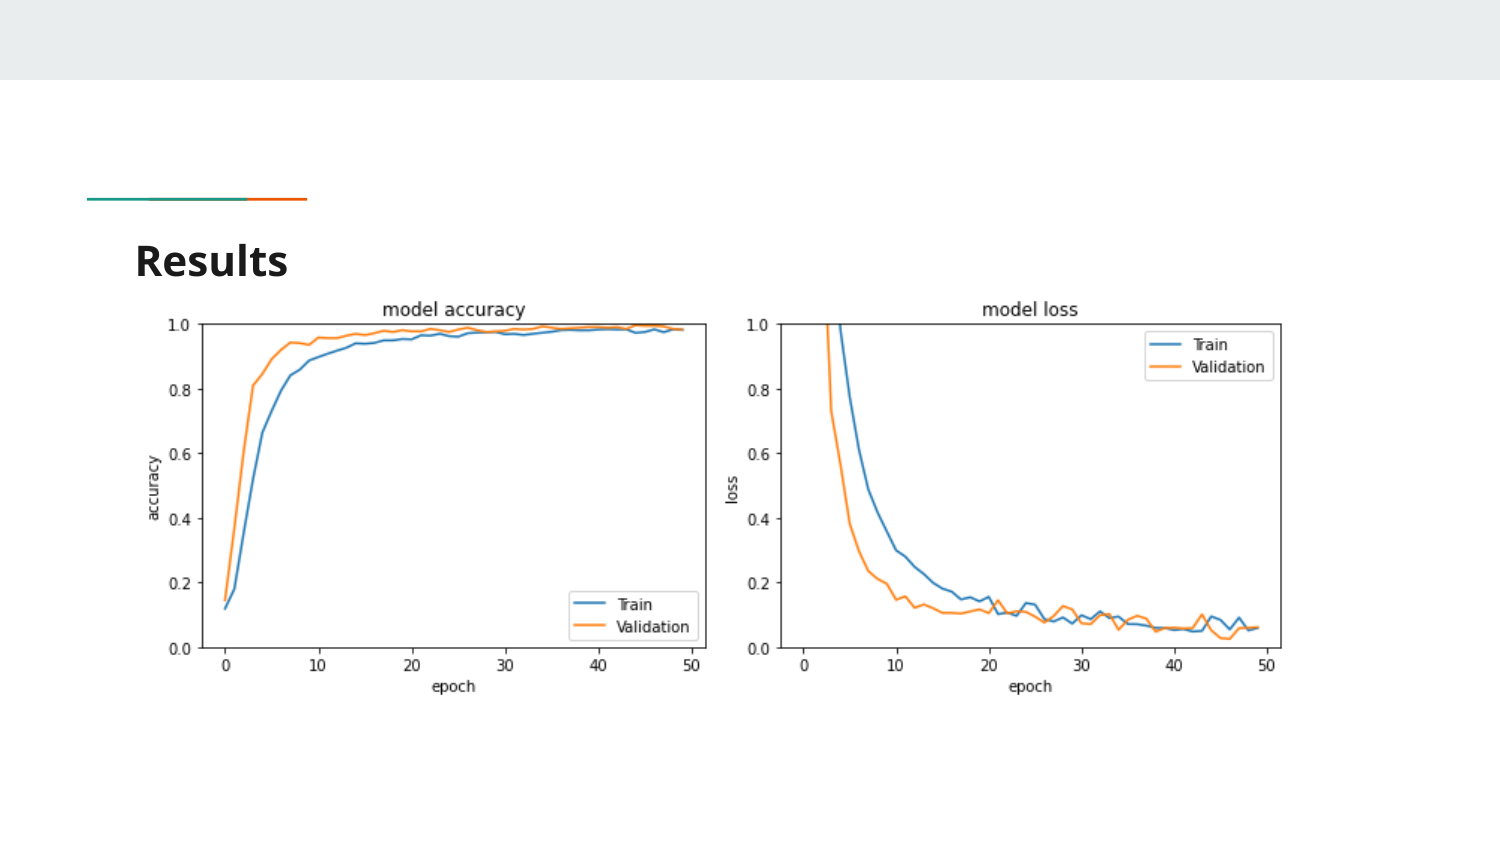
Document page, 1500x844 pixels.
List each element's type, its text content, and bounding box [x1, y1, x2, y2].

title Results [119, 216, 1381, 305]
picture [136, 291, 1291, 704]
